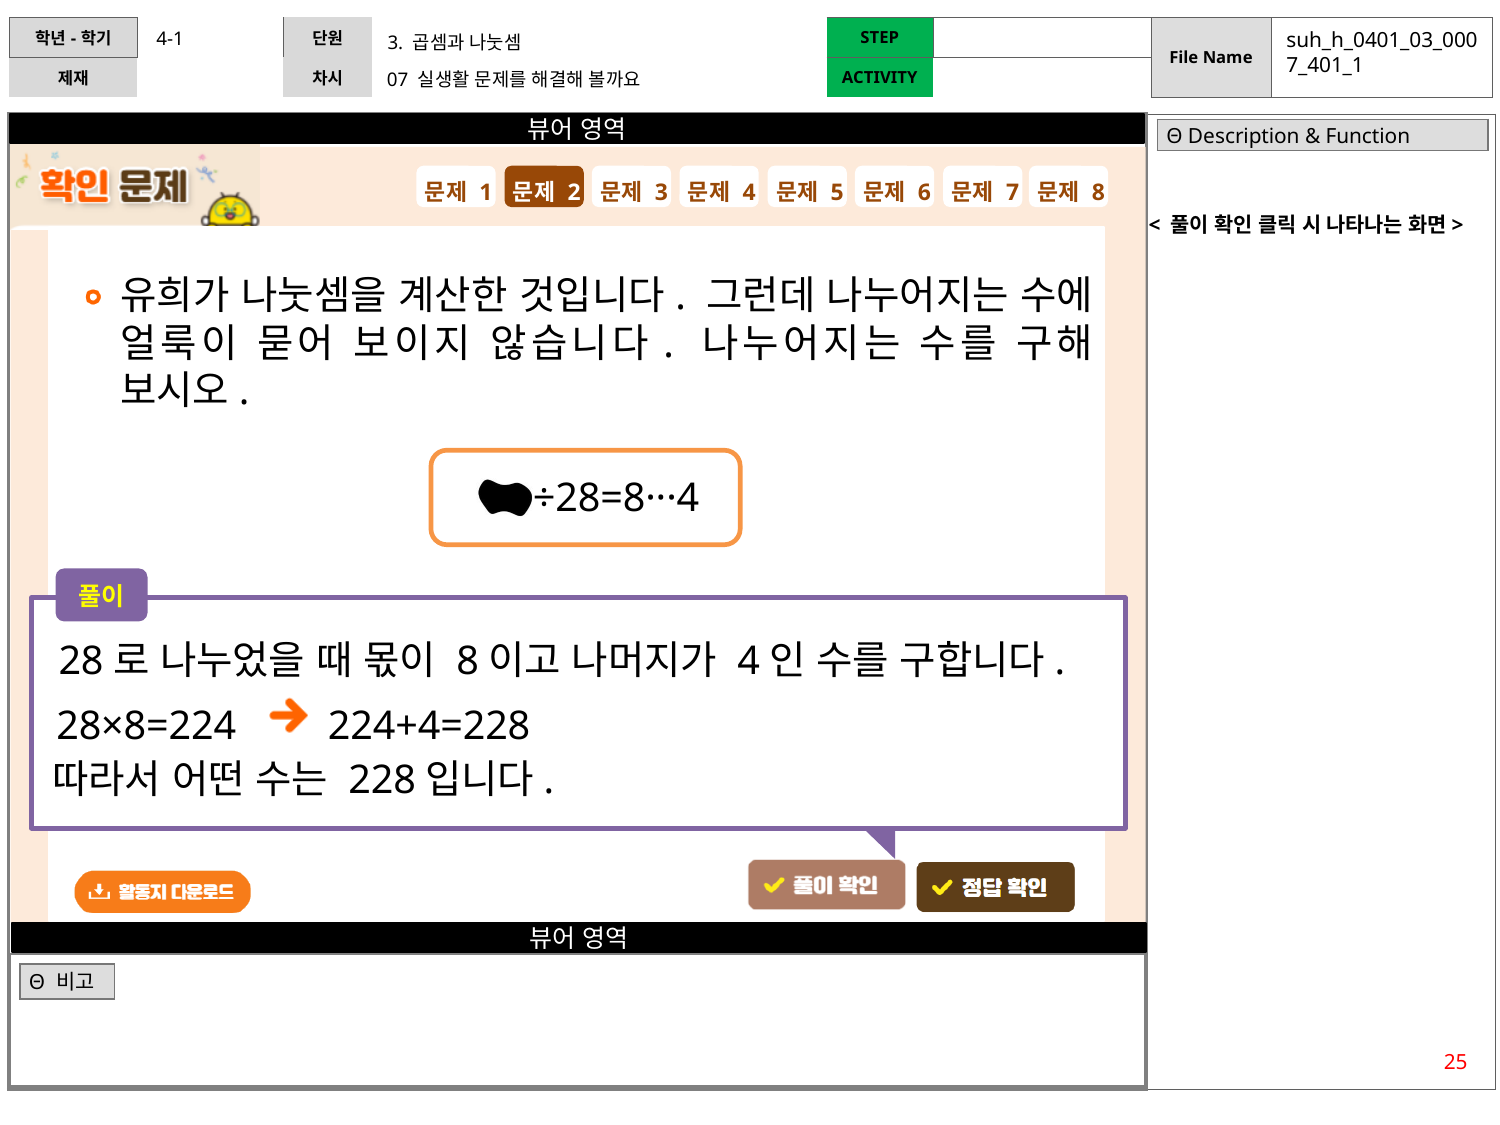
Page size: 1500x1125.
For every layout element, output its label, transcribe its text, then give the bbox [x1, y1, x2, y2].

text_box suh_h_0401_03_0007_401_1 [1271, 18, 1500, 84]
picture [73, 869, 252, 913]
picture [476, 478, 534, 517]
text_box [409, 156, 1132, 209]
picture [268, 694, 311, 736]
text_box 유희가 나눗셈을 계산한 것입니다. 그런데 나누어지는 수에 얼룩이 묻어 보이지 않습니다. 나누어지는 수를 구해 보시오. [105, 263, 1109, 421]
text_box 07 실생활 문제를 해결해 볼까요 [372, 60, 821, 96]
text_box [428, 453, 743, 547]
text_box 4-1 [141, 18, 284, 55]
text_box [240, 377, 1500, 453]
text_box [31, 568, 1126, 860]
table_header Θ Description & Function [1158, 120, 1487, 150]
text_box ÷28=8···4 [507, 464, 725, 527]
picture [10, 144, 260, 230]
picture [746, 860, 906, 912]
picture [915, 860, 1078, 913]
text_box < 풀이 확인 클릭 시 나타나는 화면> [1133, 173, 1500, 307]
picture [82, 285, 103, 307]
text_box 3. 곱셈과 나눗셈 [372, 23, 828, 48]
